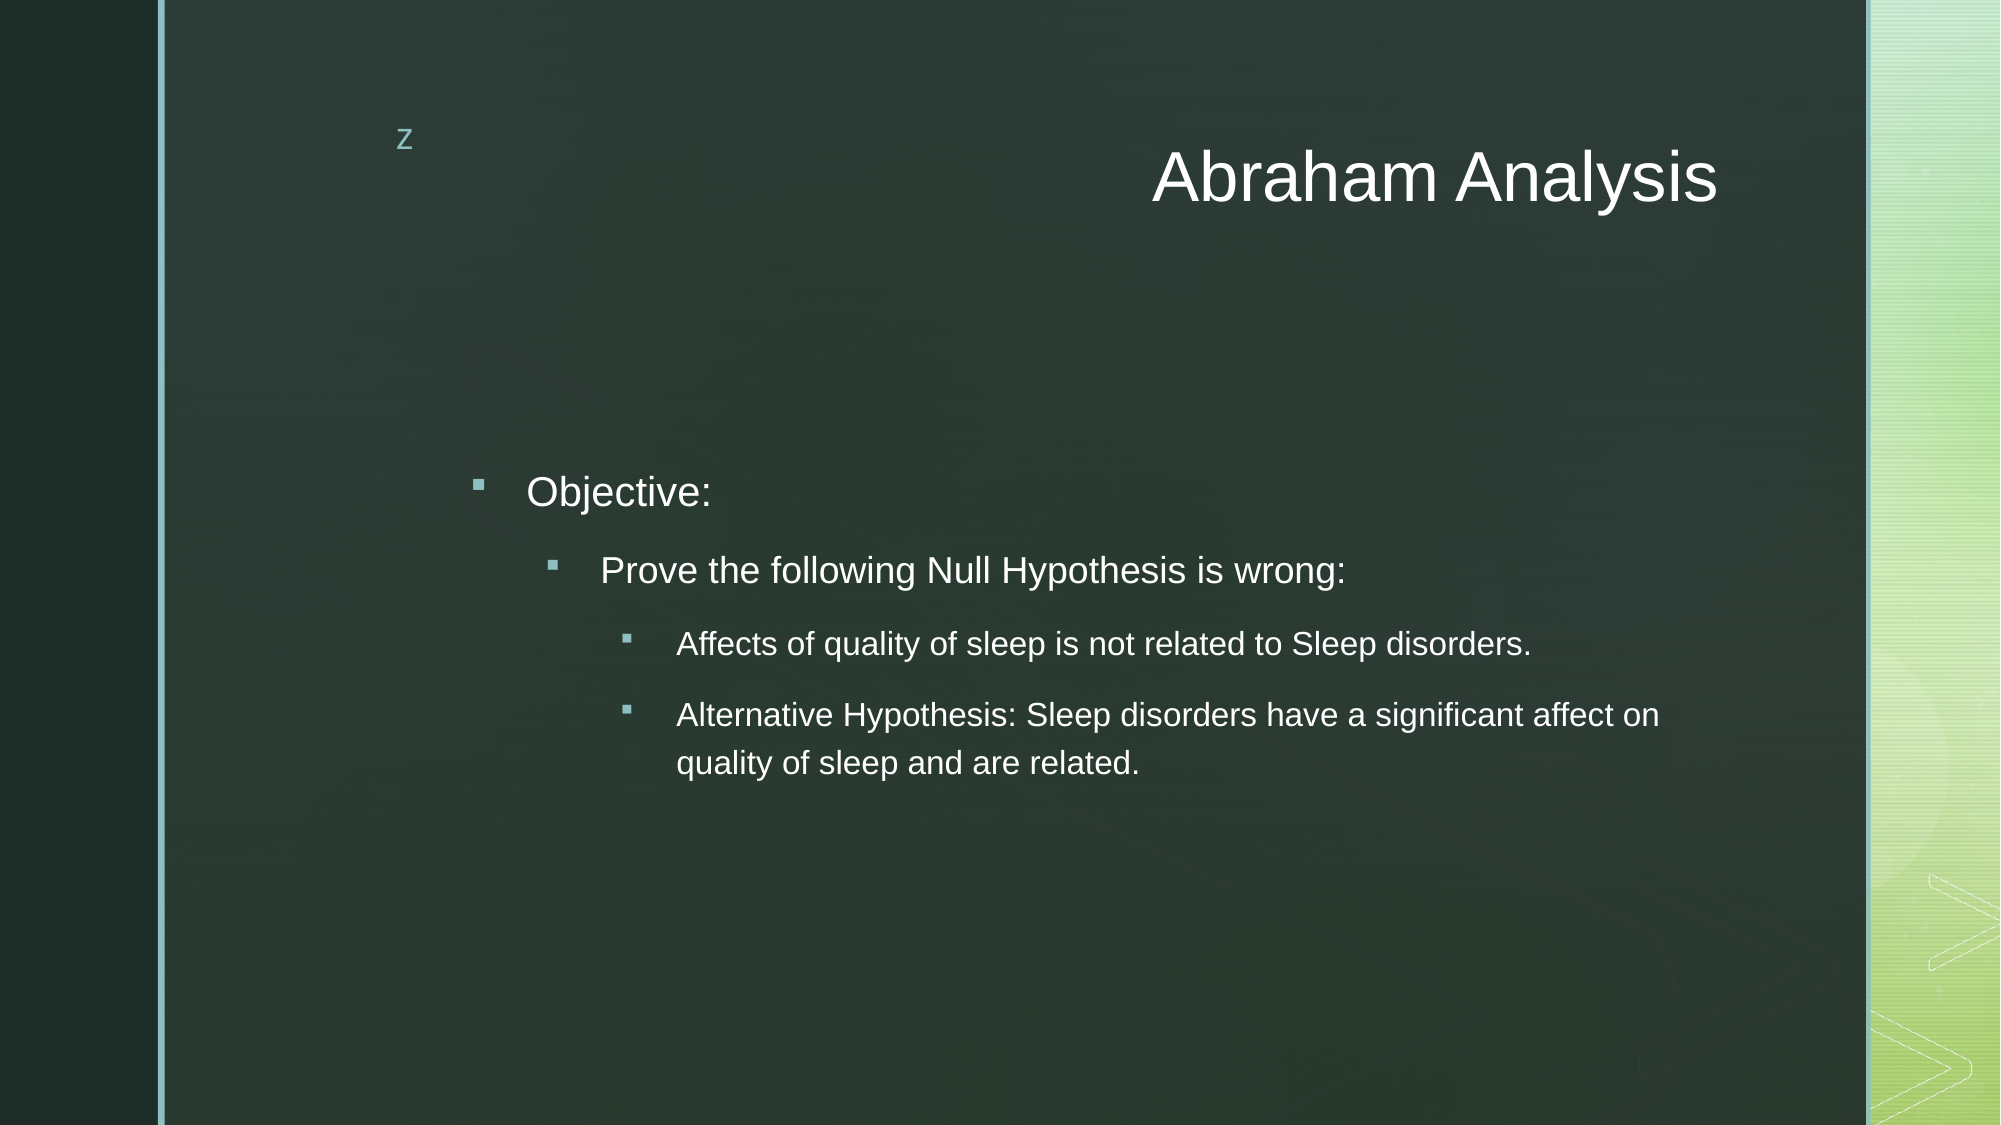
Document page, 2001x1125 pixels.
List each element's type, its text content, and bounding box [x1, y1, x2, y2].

title Abraham Analysis [428, 132, 1734, 310]
list Objective: Prove the following Null Hypothesis is wrong: Affects of quality of sleep is not related to Sleep disorders. Alternative Hypothesis: Sleep disorders have a significant affect on quality of sleep and are related. [454, 336, 1734, 993]
picture [1871, 0, 2001, 1125]
